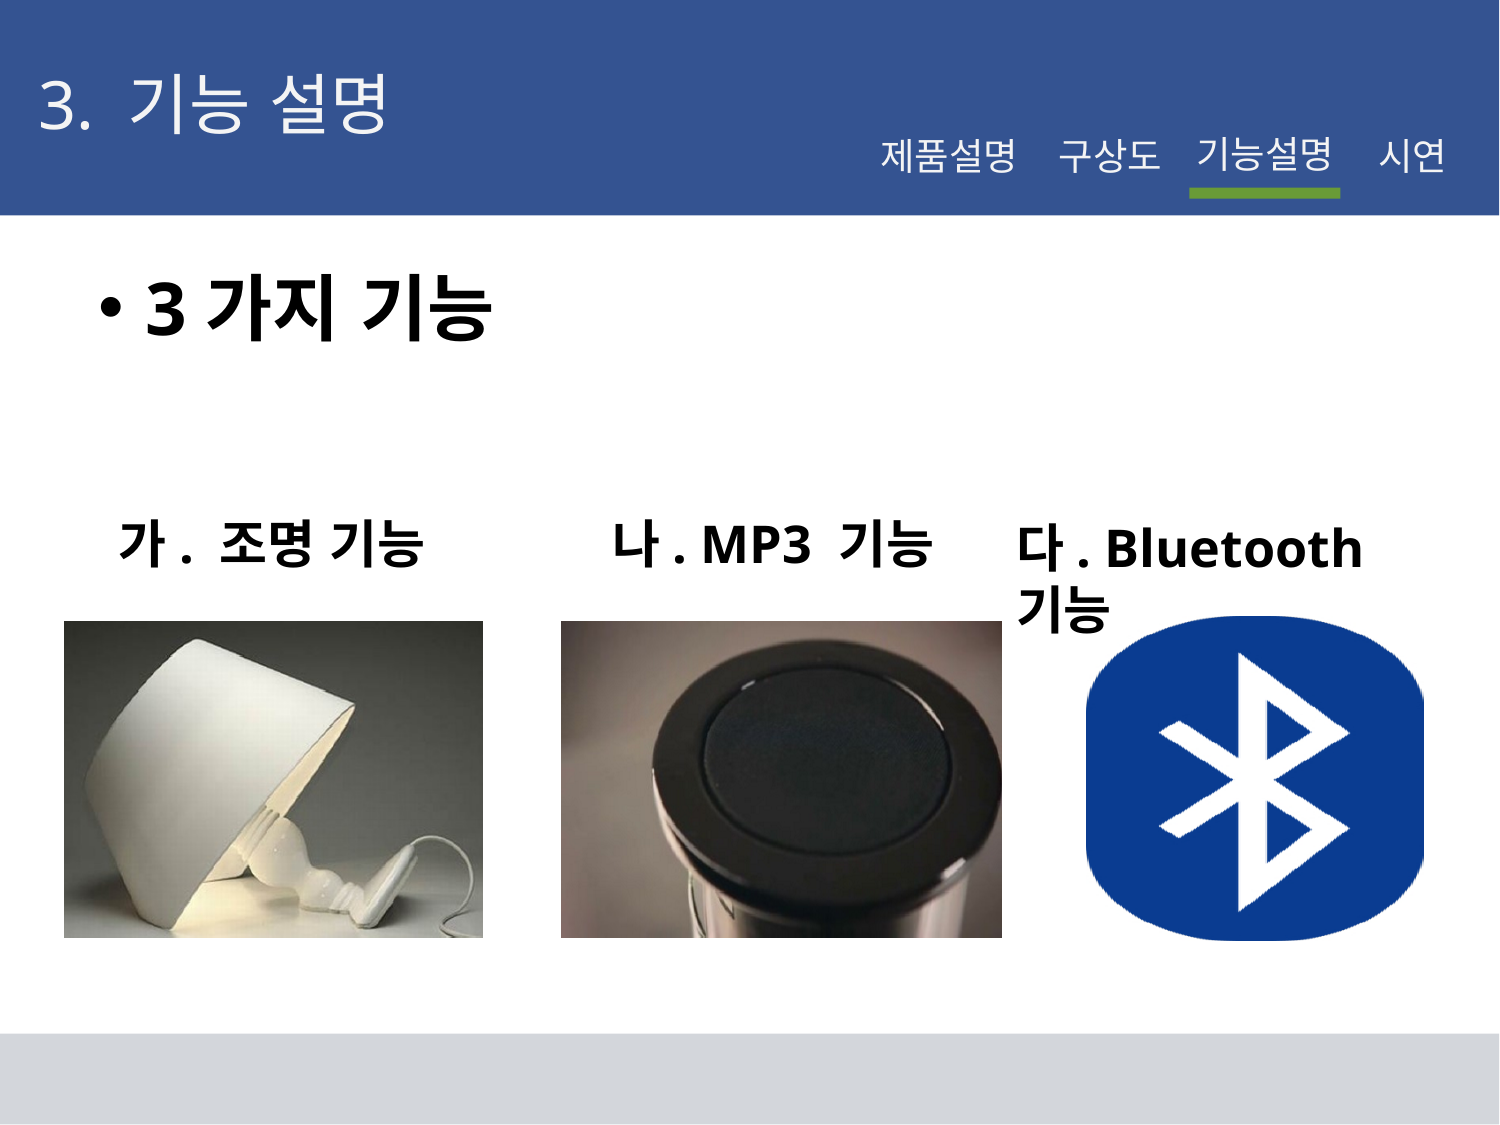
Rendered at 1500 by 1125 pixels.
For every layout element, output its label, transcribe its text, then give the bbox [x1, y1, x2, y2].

text_box 기능설명 [1161, 123, 1370, 175]
text_box 제품설명 [853, 125, 1045, 180]
text_box [0, 0, 1500, 216]
text_box 다. Bluetooth 기능 [1004, 507, 1500, 648]
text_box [560, 504, 1002, 938]
text_box 3. 기능 설명 [23, 55, 1049, 221]
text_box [64, 504, 483, 938]
text_box 시연 [1356, 125, 1469, 177]
text_box [1189, 187, 1341, 199]
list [1086, 616, 1424, 941]
text_box [0, 1033, 1500, 1125]
text_box 구상도 [873, 125, 1348, 177]
text_box 3가지 기능 [84, 255, 510, 358]
